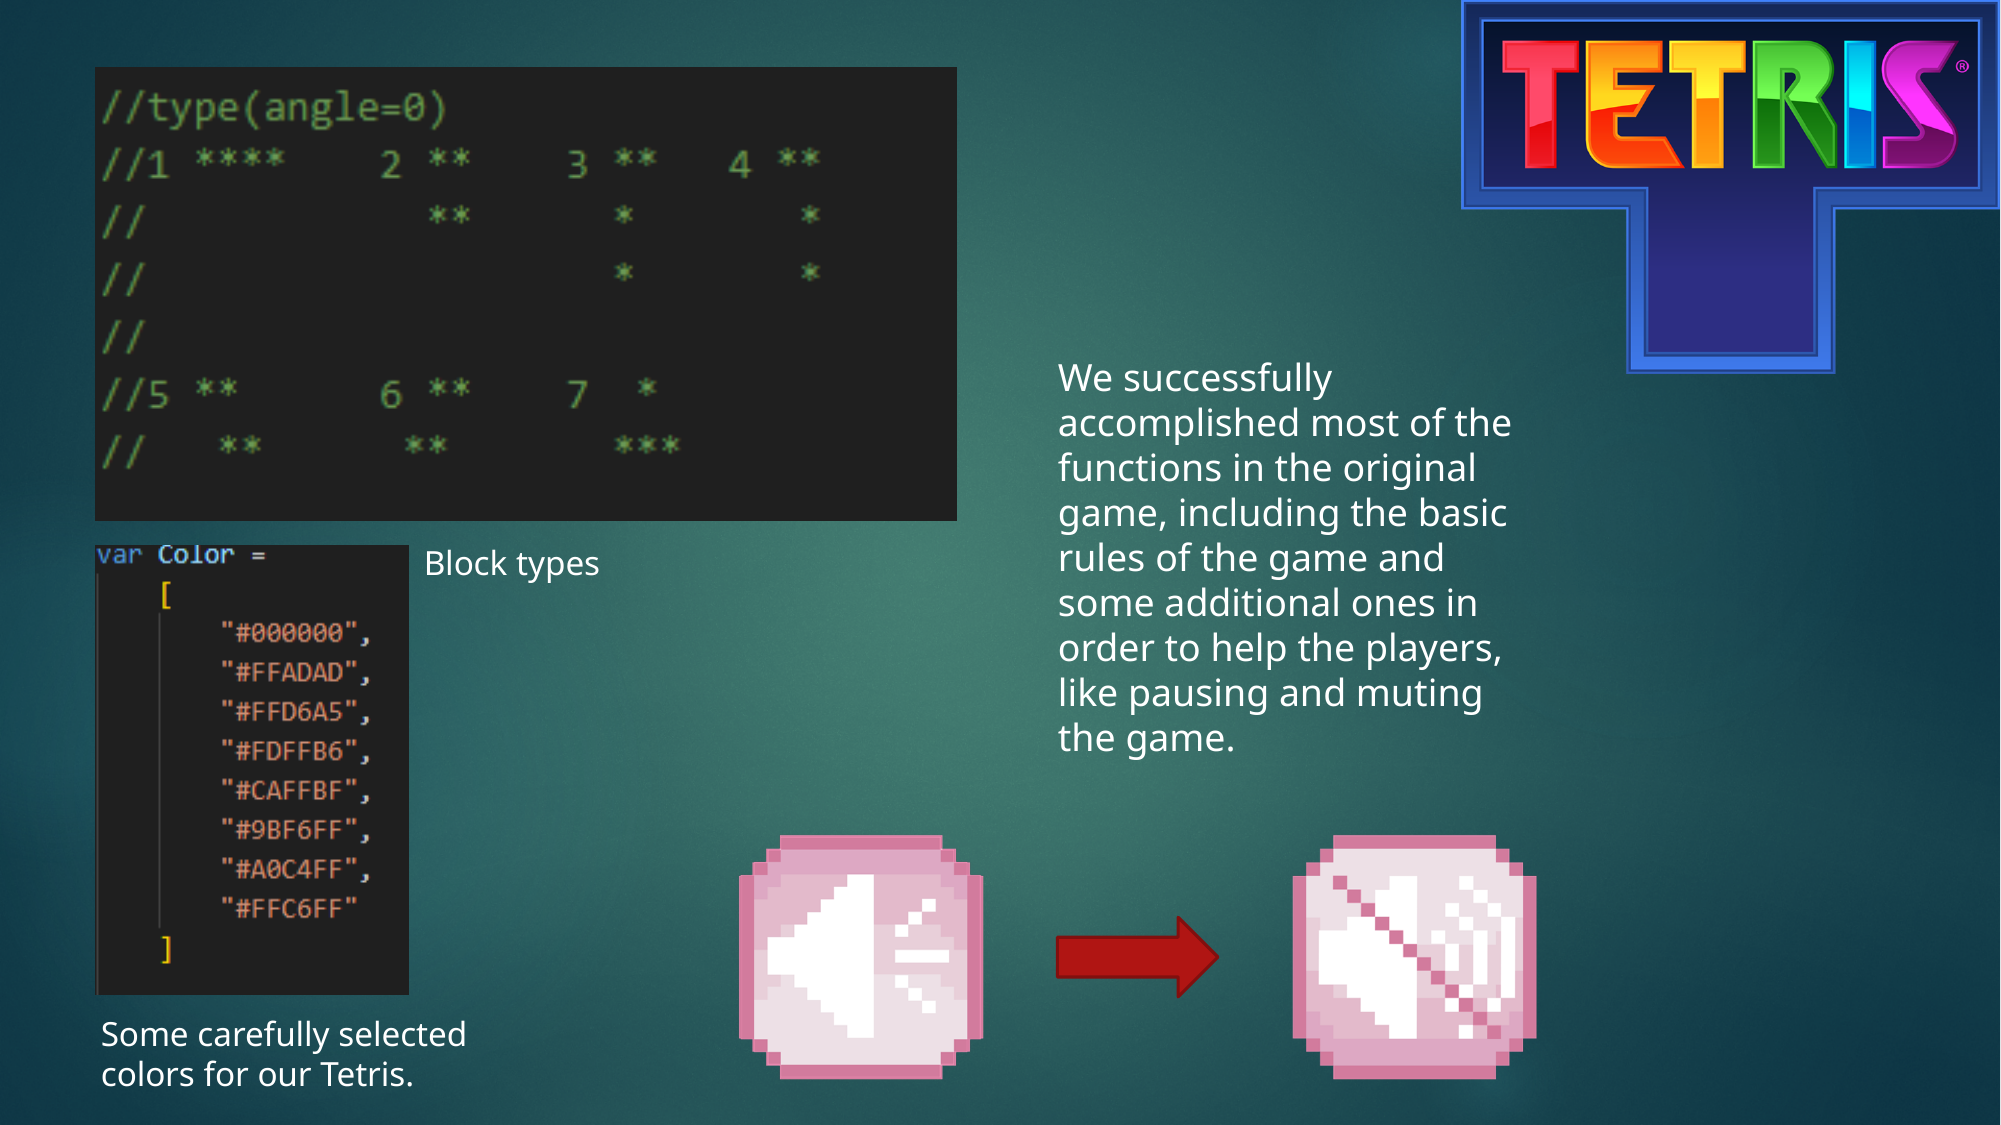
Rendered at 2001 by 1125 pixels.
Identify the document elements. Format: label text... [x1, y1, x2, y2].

text_box [1058, 915, 1218, 999]
picture [1312, 0, 2000, 374]
picture [670, 805, 1052, 1110]
picture [1224, 805, 1606, 1125]
text_box Block types [409, 534, 889, 590]
text_box We successfully accomplished most of the functions in the original game, including the basic rules of the game and some additional ones in order to help the players, like pausing and muting the game. [1043, 346, 1556, 766]
text_box Some carefully selected colors for our Tetris. [86, 1005, 584, 1101]
picture [0, 66, 957, 1125]
